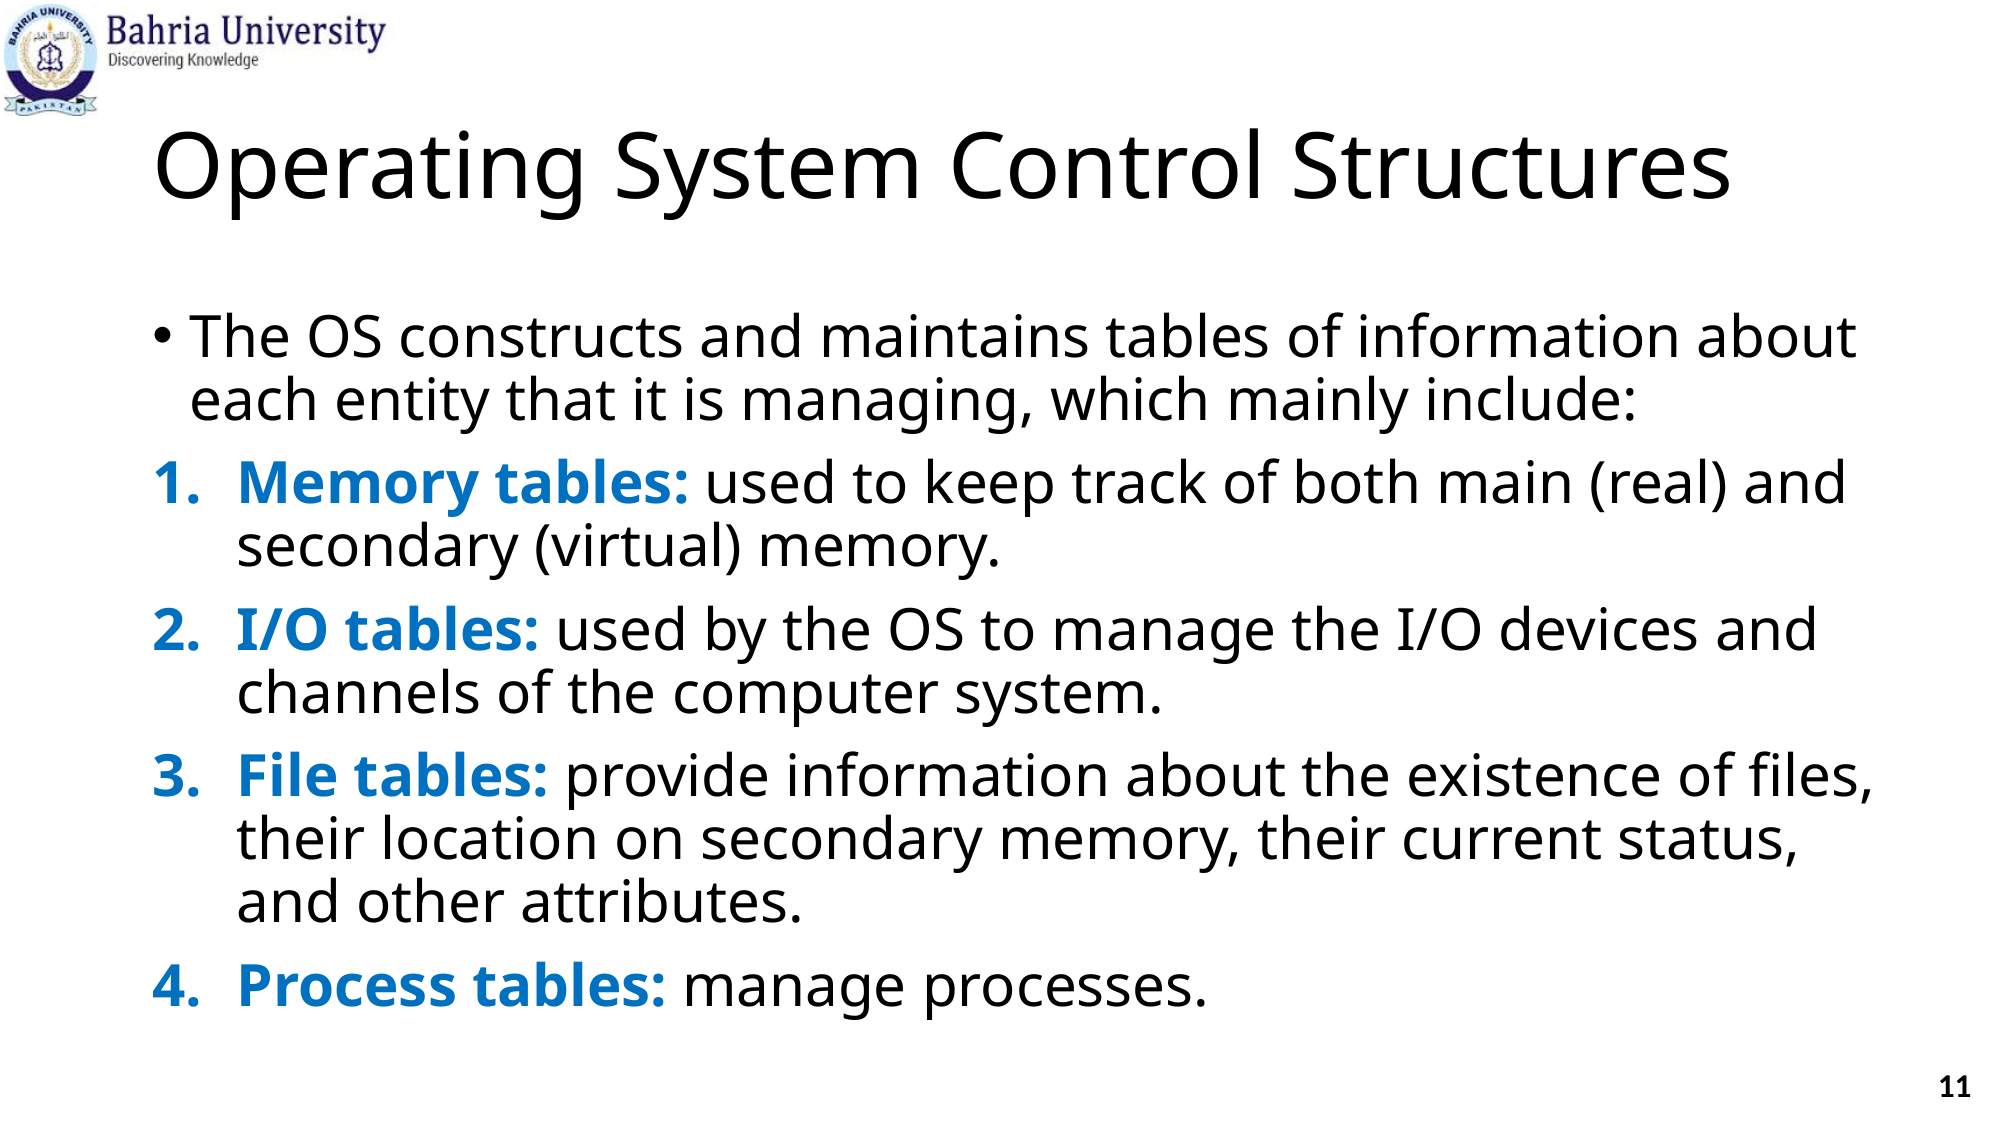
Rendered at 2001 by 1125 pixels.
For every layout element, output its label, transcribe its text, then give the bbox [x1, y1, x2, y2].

title Operating System Control Structures [137, 59, 1863, 278]
picture [4, 4, 400, 116]
slide_number 11 [1536, 1054, 1987, 1115]
list The OS constructs and maintains tables of information about each entity that it is managing, which mainly include: Memory tables: used to keep track of both main (real) and secondary (virtual) memory. I/O tables: used by the OS to manage the I/O devices and channels of the computer system. File tables: provide information about the existence of files, their location on secondary memory, their current status, and other attributes. Process tables: manage processes. [137, 299, 1894, 1075]
